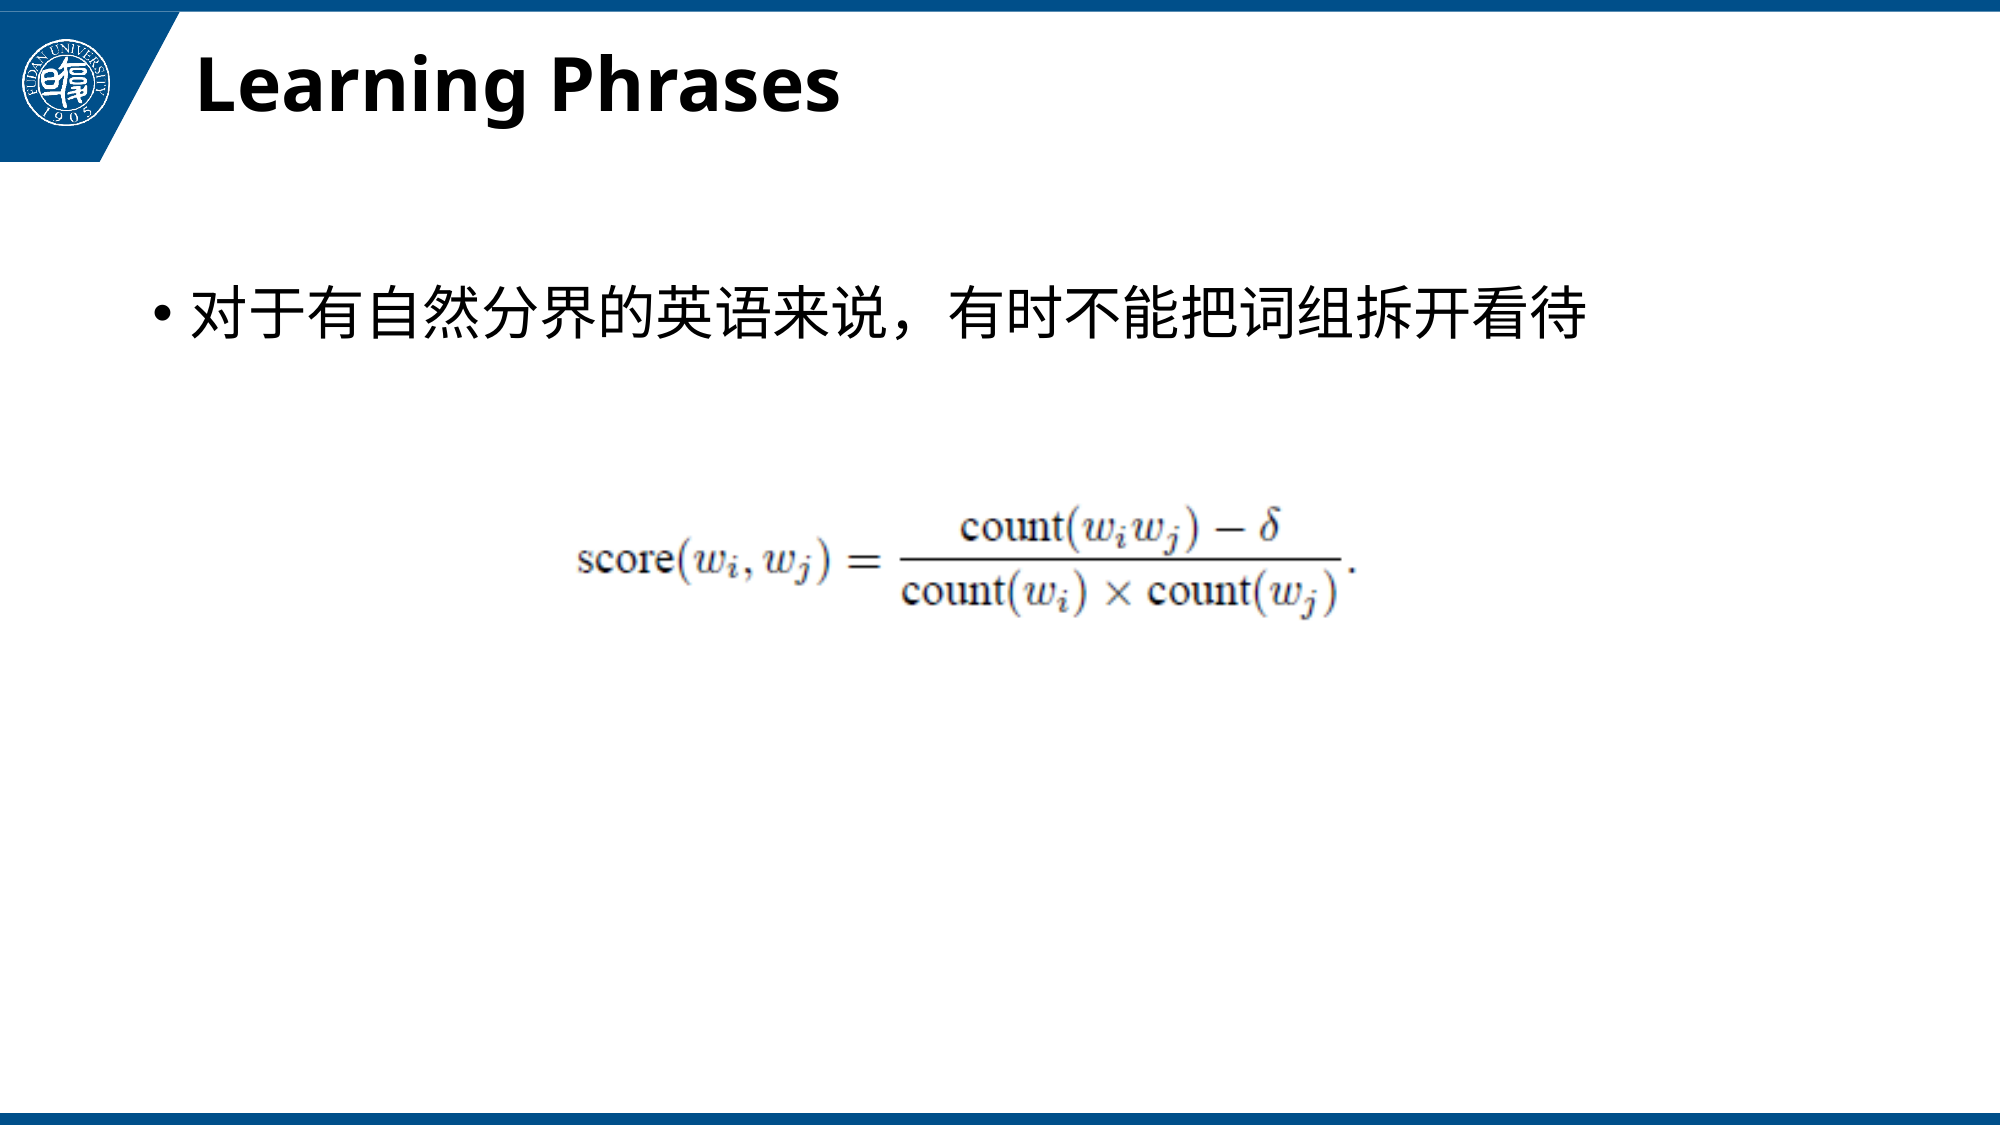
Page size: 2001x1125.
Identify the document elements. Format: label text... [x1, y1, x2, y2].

list 对于有自然分界的英语来说，有时不能把词组拆开看待 [137, 276, 1863, 1014]
picture [560, 480, 1440, 645]
title Learning Phrases [179, 11, 1863, 162]
picture [22, 39, 110, 126]
